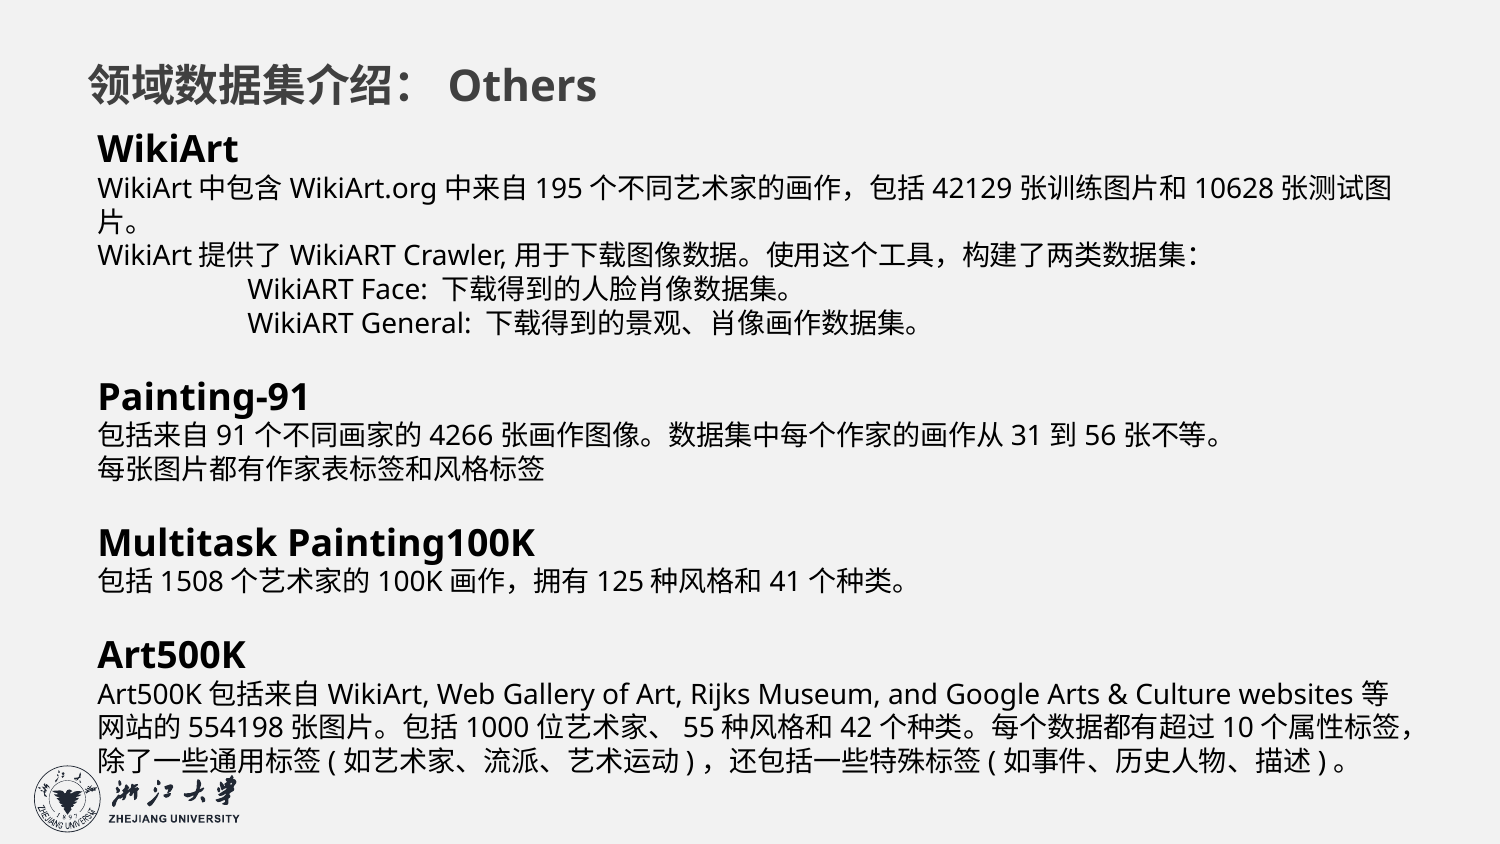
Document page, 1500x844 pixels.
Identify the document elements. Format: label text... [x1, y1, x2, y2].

text_box 领域数据集介绍：Others [75, 51, 961, 116]
text_box WikiArt WikiArt中包含WikiArt.org中来自195个不同艺术家的画作，包括42129张训练图片和10628张测试图片。 WikiArt提供了WikiART Crawler,用于下载图像数据。使用这个工具，构建了两类数据集： WikiART Face: 下载得到的人脸肖像数据集。 WikiART General: 下载得到的景观、肖像画作数据集。 Painting-91 包括来自91个不同画家的4266张画作图像。数据集中每个作家的画作从31到56张不等。 每张图片都有作家表标签和风格标签 Multitask Painting100K 包括1508个艺术家的100K画作，拥有125种风格和41个种类。 Art500K Art500K包括来自WikiArt, Web Gallery of Art, Rijks Museum, and Google Arts & Culture websites等网站的554198张图片。包括1000位艺术家、55种风格和42个种类。每个数据都有超过10个属性标签，除了一些通用标签(如艺术家、流派、艺术运动)，还包括一些特殊标签(如事件、历史人物、描述)。 [82, 117, 1418, 785]
